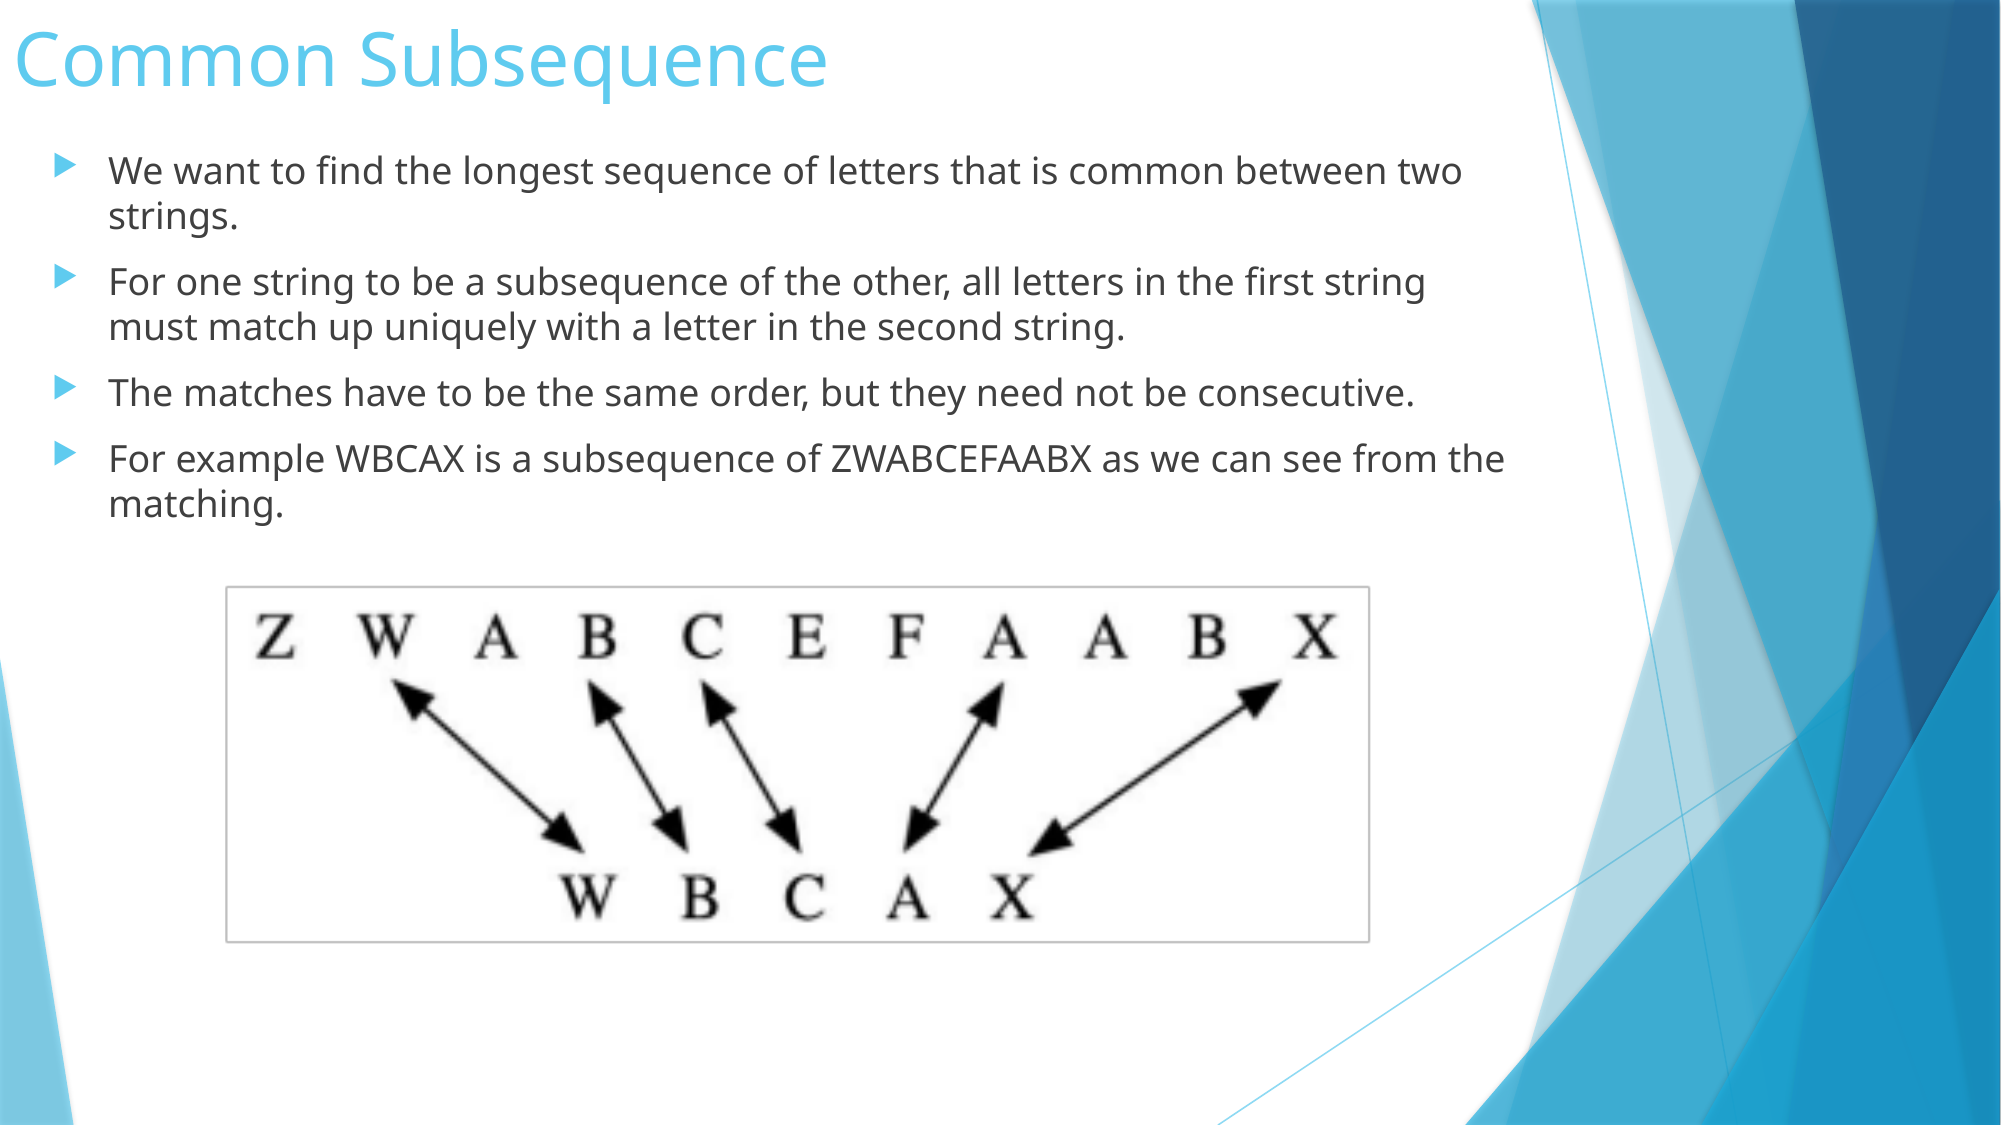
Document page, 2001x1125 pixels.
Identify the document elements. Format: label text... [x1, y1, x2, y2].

title Common Subsequence [0, 3, 1537, 125]
list We want to find the longest sequence of letters that is common between two strings. For one string to be a subsequence of the other, all letters in the first string must match up uniquely with a letter in the second string. The matches have to be the same order, but they need not be consecutive. For example WBCAX is a subsequence of ZWABCEFAABX as we can see from the matching. [36, 139, 1531, 970]
picture [193, 554, 1374, 951]
